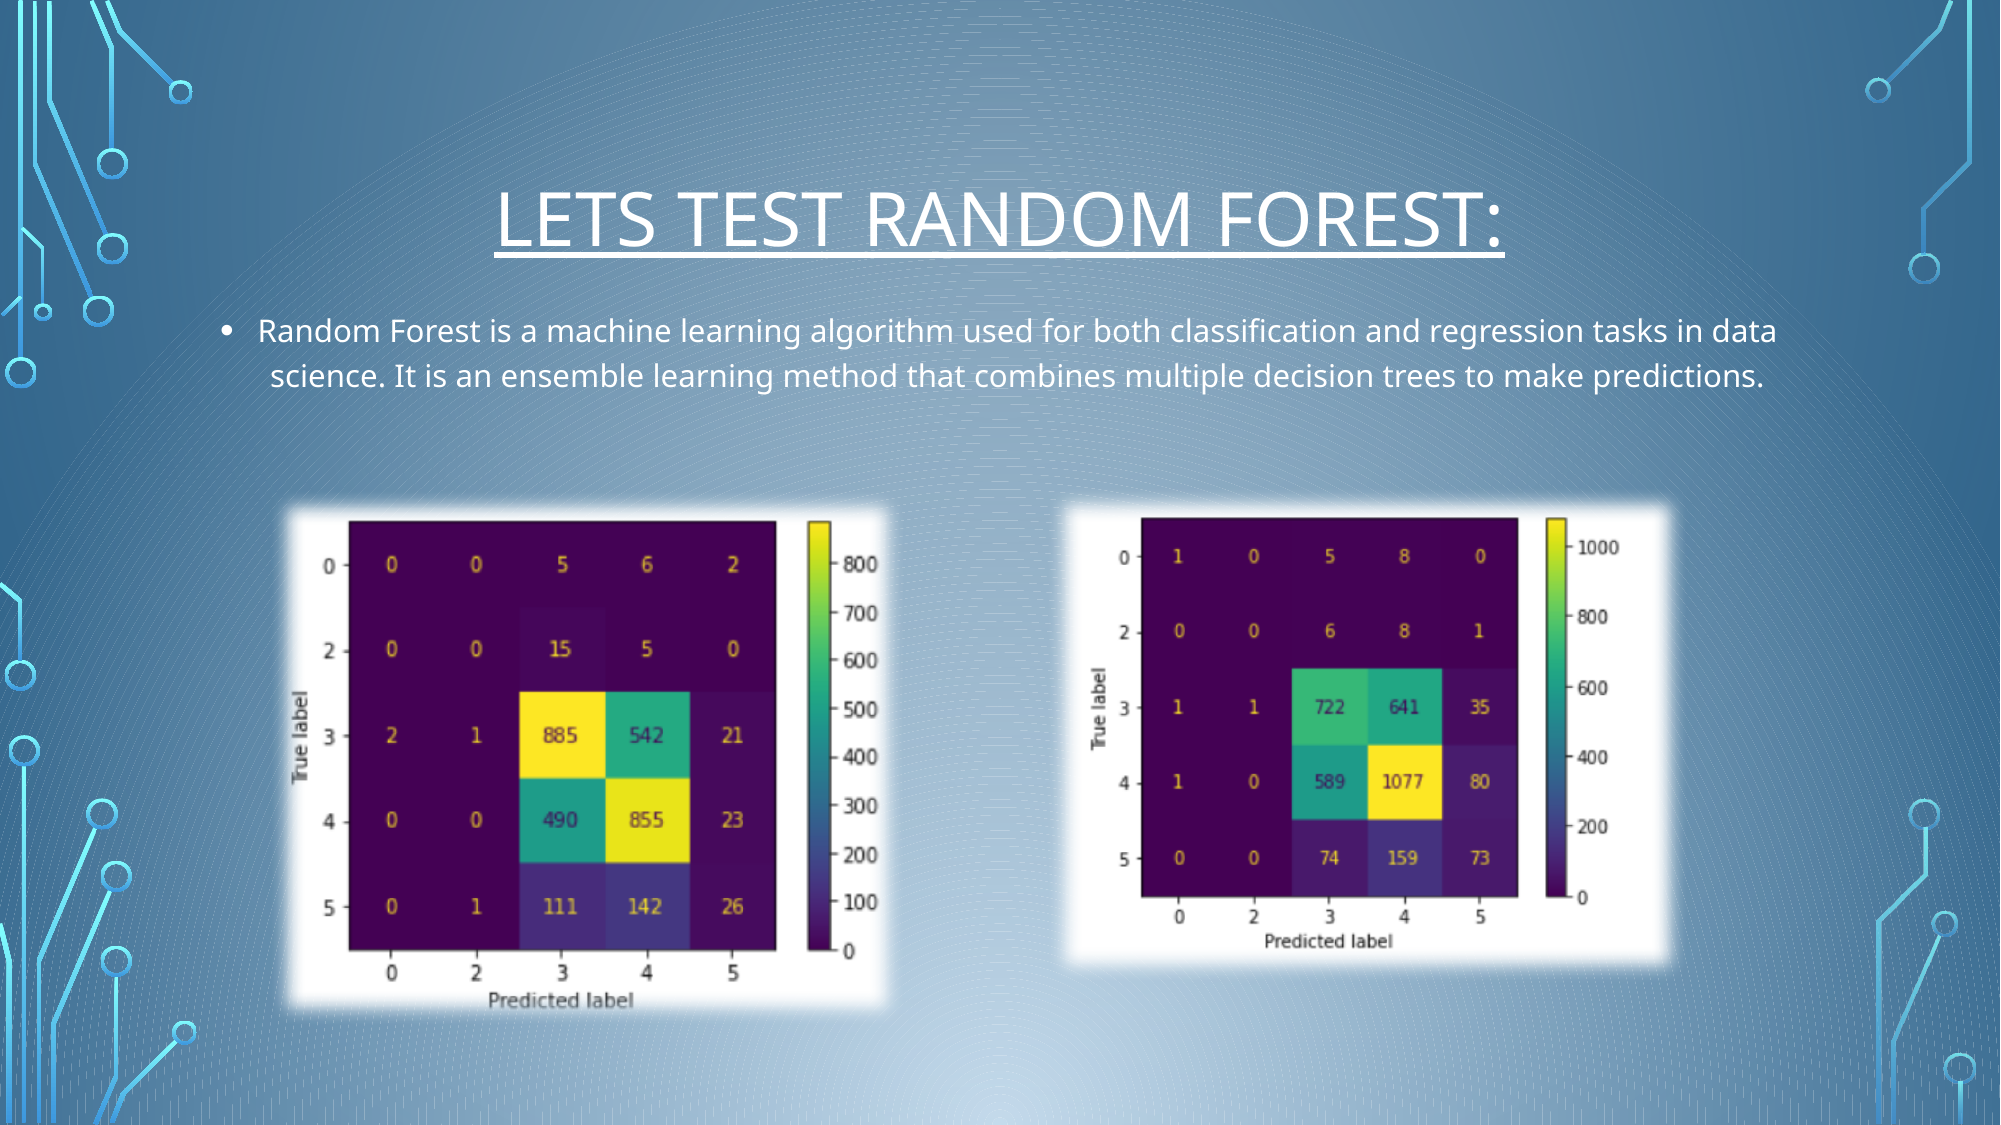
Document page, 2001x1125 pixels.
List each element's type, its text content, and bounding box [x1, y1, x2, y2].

picture [1046, 486, 1687, 983]
picture [269, 489, 904, 1025]
list Random Forest is a machine learning algorithm used for both classification and regression tasks in data science. It is an ensemble learning method that combines multiple decision trees to make predictions. [158, 296, 1841, 428]
title LETS TEST Random Forest: [187, 101, 1813, 296]
